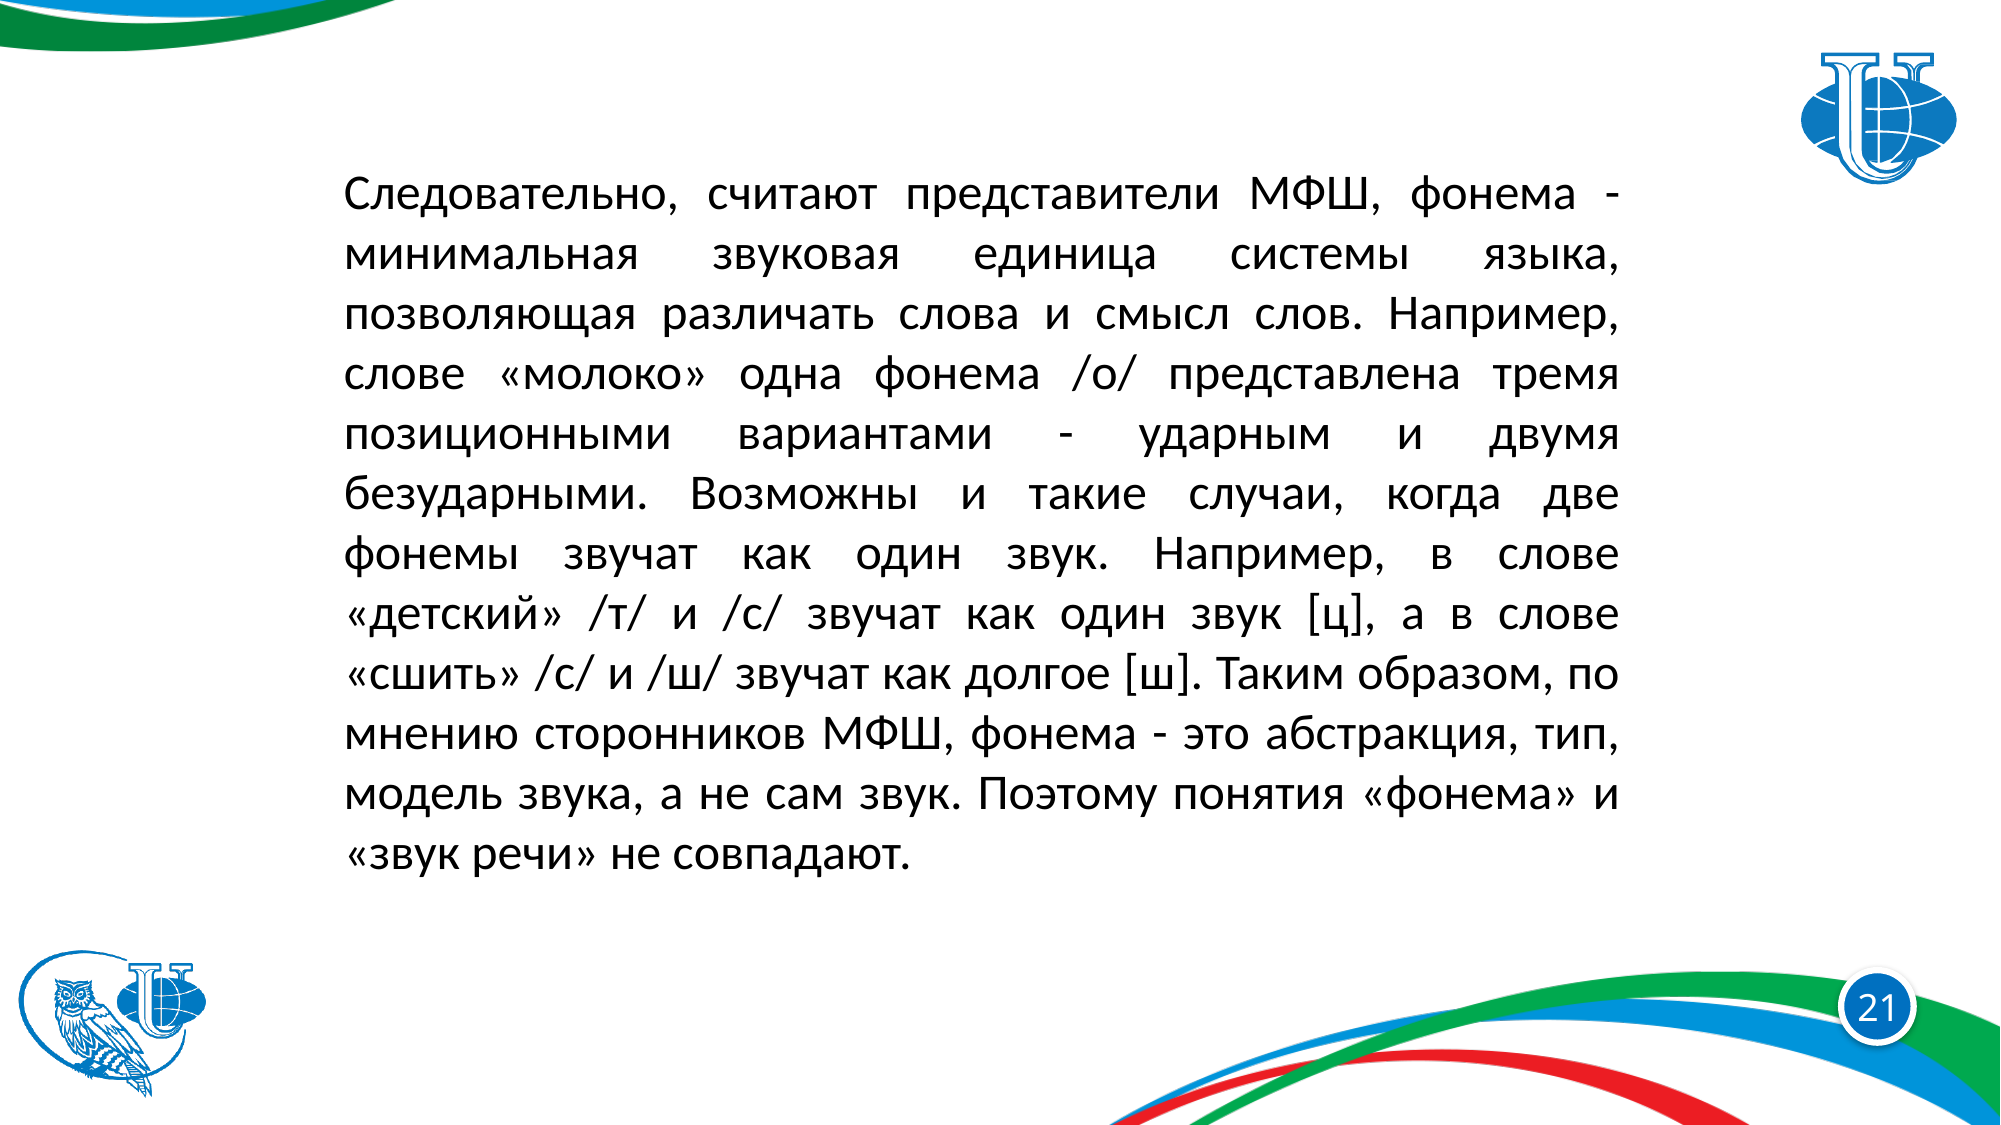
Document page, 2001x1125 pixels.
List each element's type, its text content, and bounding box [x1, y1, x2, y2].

text_box Следовательно, считают представители МФШ, фонема - минимальная звуковая единица системы языка, позволяющая различать слова и смысл слов. Например, слове «молоко» одна фонема /о/ представлена тремя позиционными вариантами - ударным и двумя безударными. Возможны и такие случаи, когда две фонемы звучат как один звук. Например, в слове «детский» /т/ и /с/ звучат как один звук [ц], а в слове «сшить» /с/ и /ш/ звучат как долгое [ш]. Таким образом, по мнению сторонников МФШ, фонема - это абстракция, тип, модель звука, а не сам звук. Поэтому понятия «фонема» и «звук речи» не совпадают. [329, 152, 1636, 892]
picture [0, 0, 2000, 1125]
